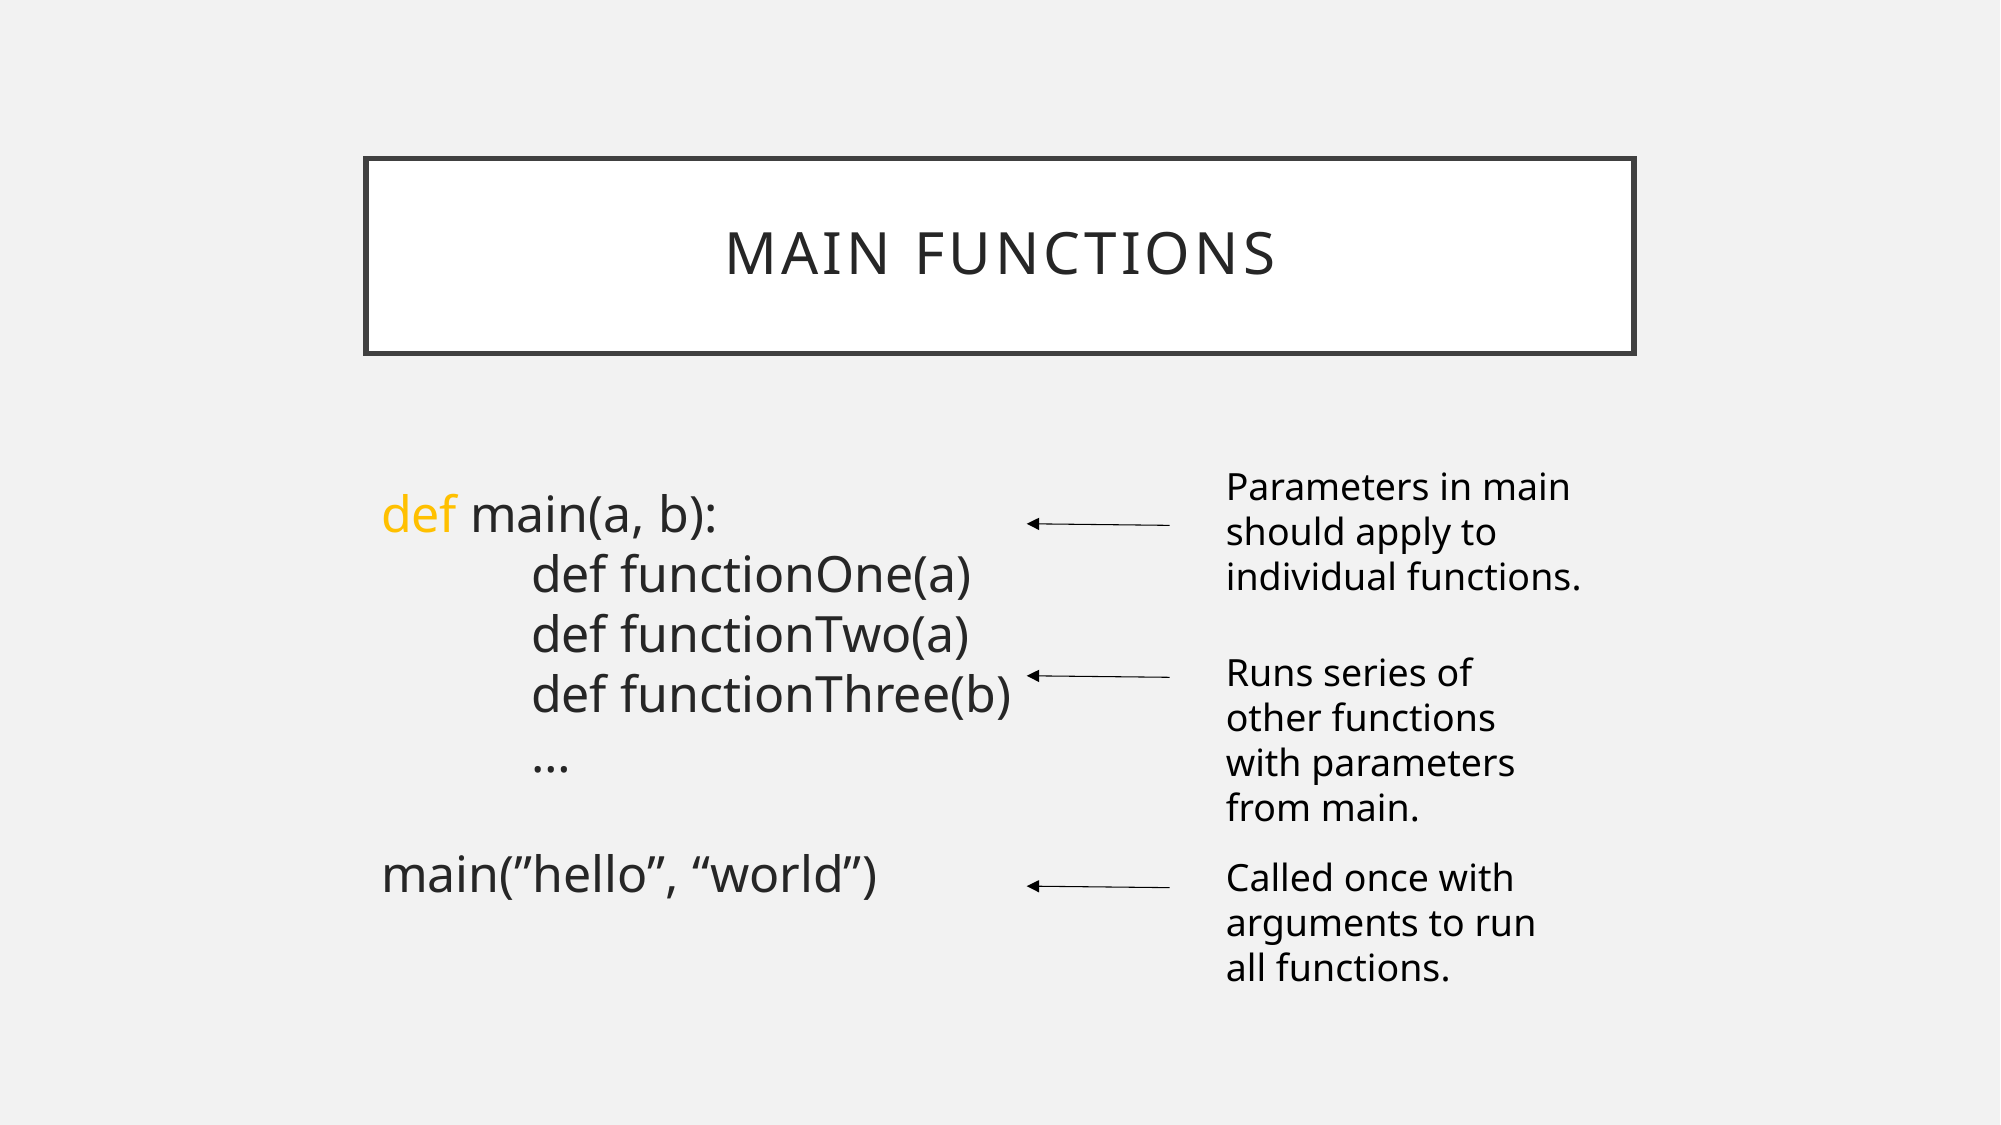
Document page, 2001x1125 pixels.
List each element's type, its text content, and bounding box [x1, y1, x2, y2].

title Main functions [363, 156, 1637, 356]
text_box Parameters in main should apply to individual functions. [1210, 455, 1634, 606]
text_box Runs series of other functions with parameters from main. [1210, 641, 1593, 837]
text_box Called once with arguments to run all functions. [1210, 846, 1593, 996]
list def main(a, b): def functionOne(a) def functionTwo(a) def functionThree(b) … main(”hello”, “world”) [366, 474, 1634, 994]
